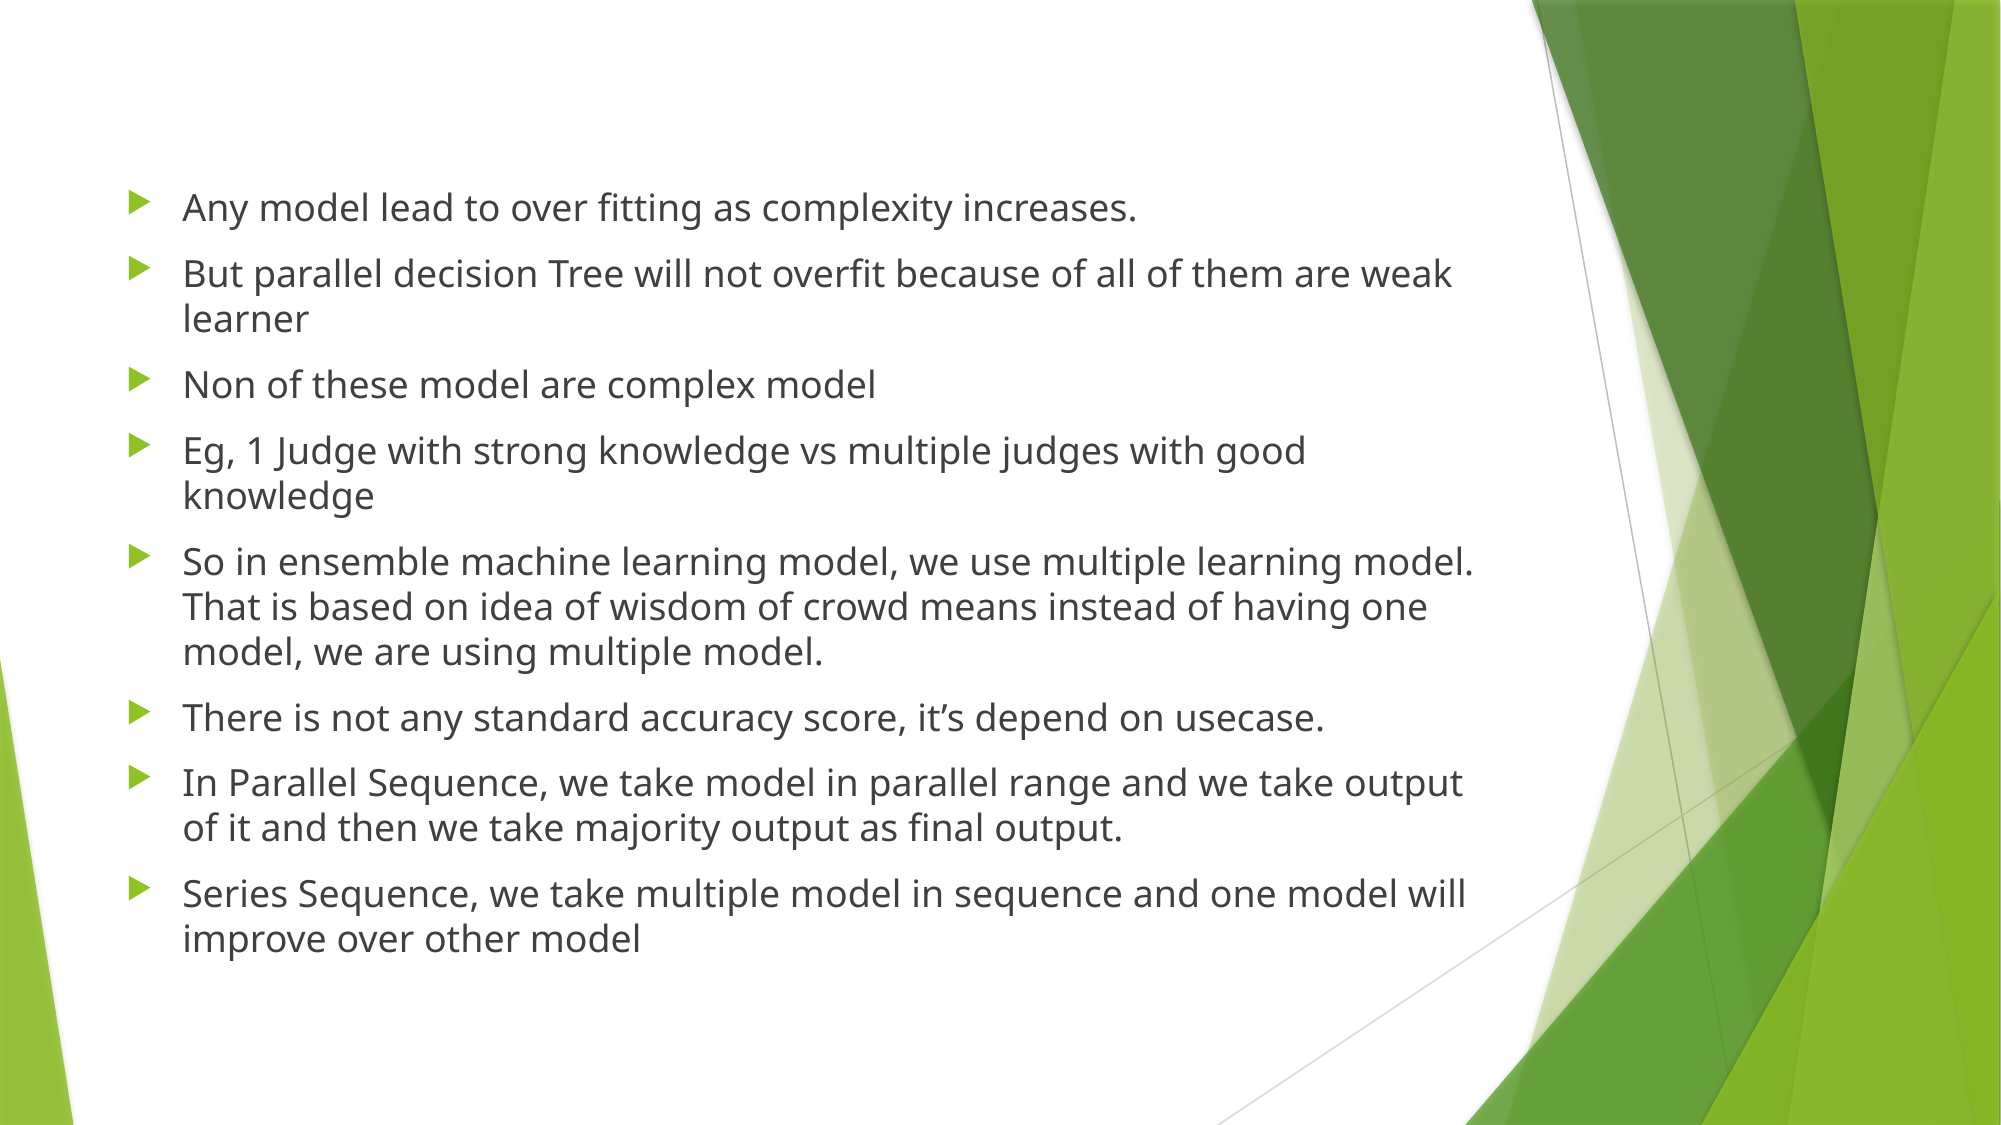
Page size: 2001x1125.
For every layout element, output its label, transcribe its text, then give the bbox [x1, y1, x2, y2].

list Any model lead to over fitting as complexity increases. But parallel decision Tree will not overfit because of all of them are weak learner Non of these model are complex model Eg, 1 Judge with strong knowledge vs multiple judges with good knowledge So in ensemble machine learning model, we use multiple learning model. That is based on idea of wisdom of crowd means instead of having one model, we are using multiple model. There is not any standard accuracy score, it’s depend on usecase. In Parallel Sequence, we take model in parallel range and we take output of it and then we take majority output as final output. Series Sequence, we take multiple model in sequence and one model will improve over other model [111, 176, 1522, 992]
